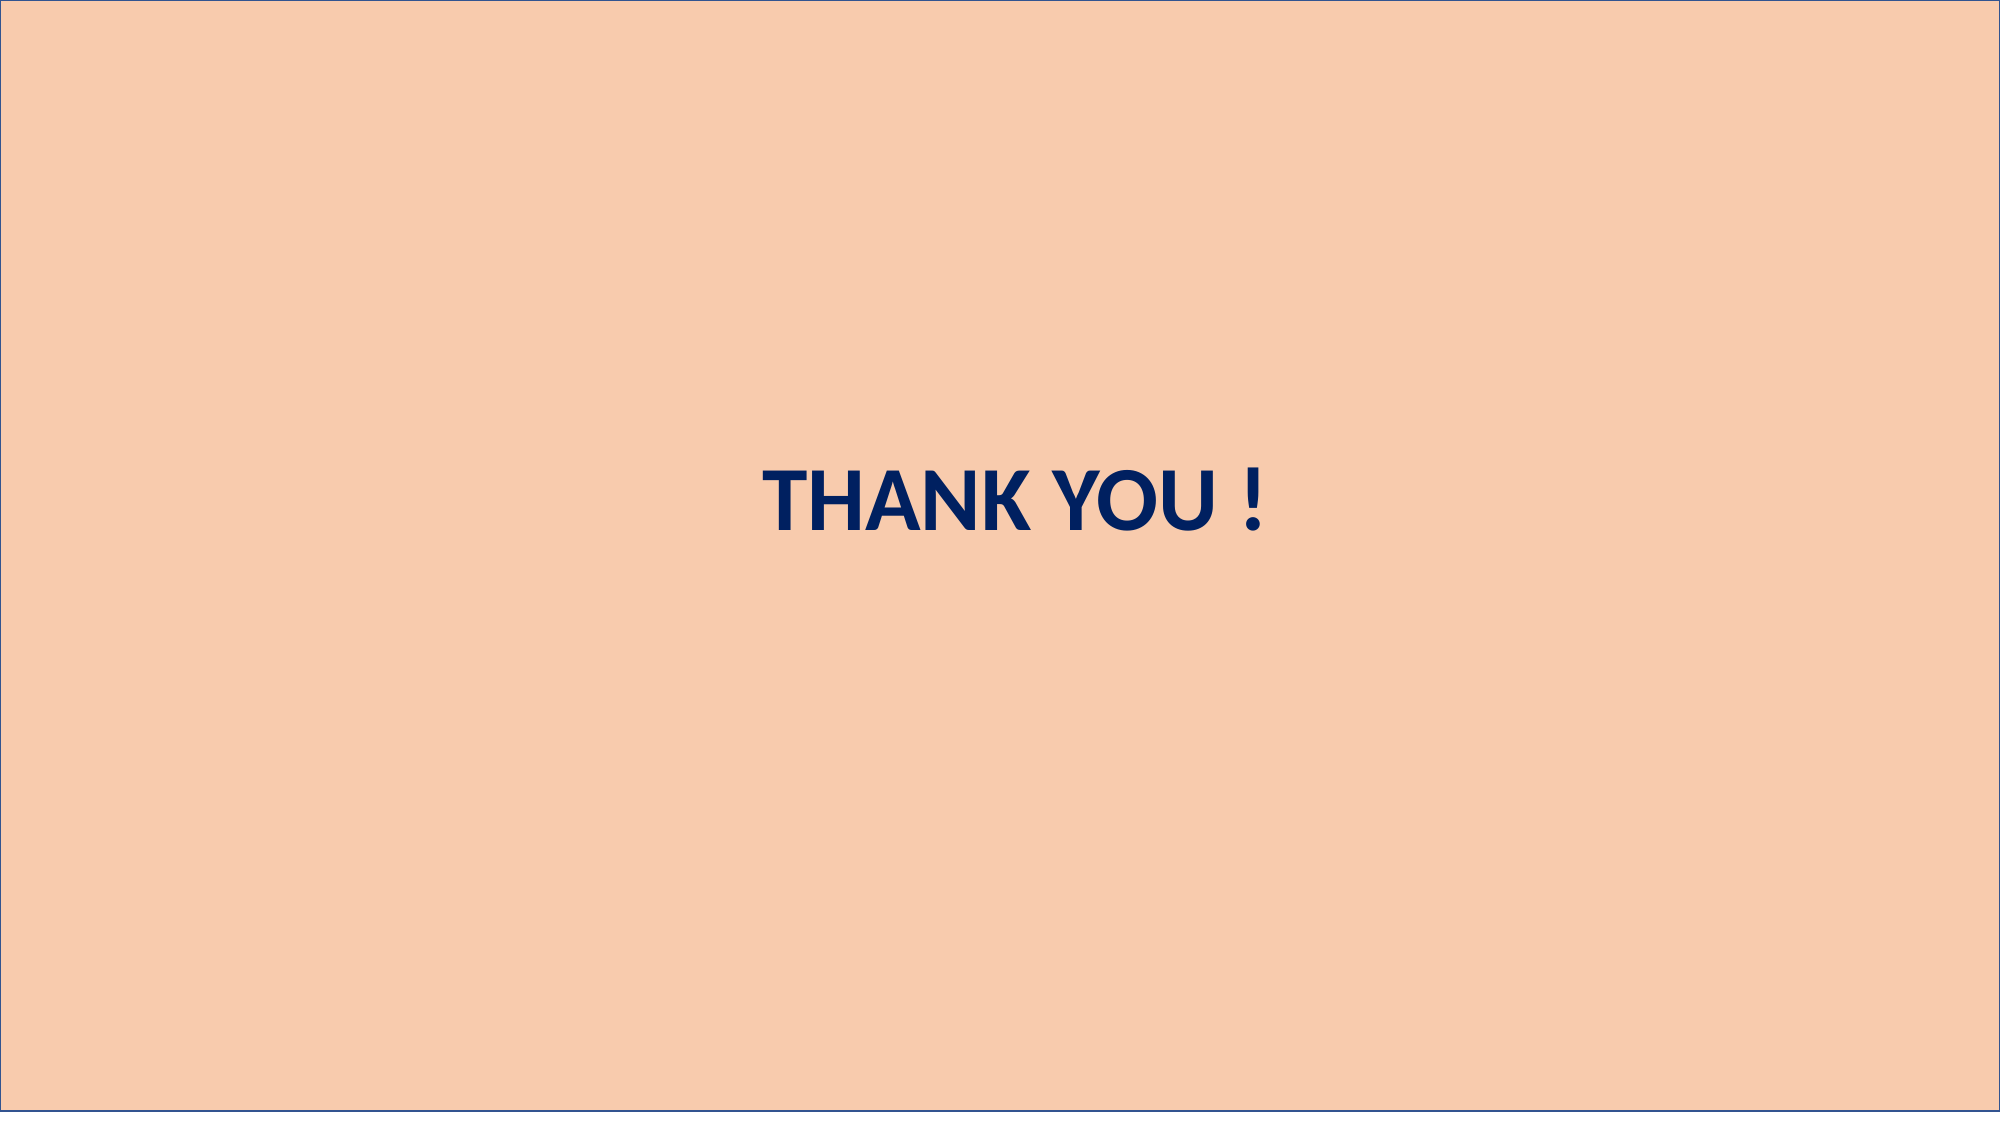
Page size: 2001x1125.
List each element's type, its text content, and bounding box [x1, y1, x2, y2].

text_box THANK YOU ! [747, 431, 1686, 557]
text_box [0, 0, 2000, 1112]
